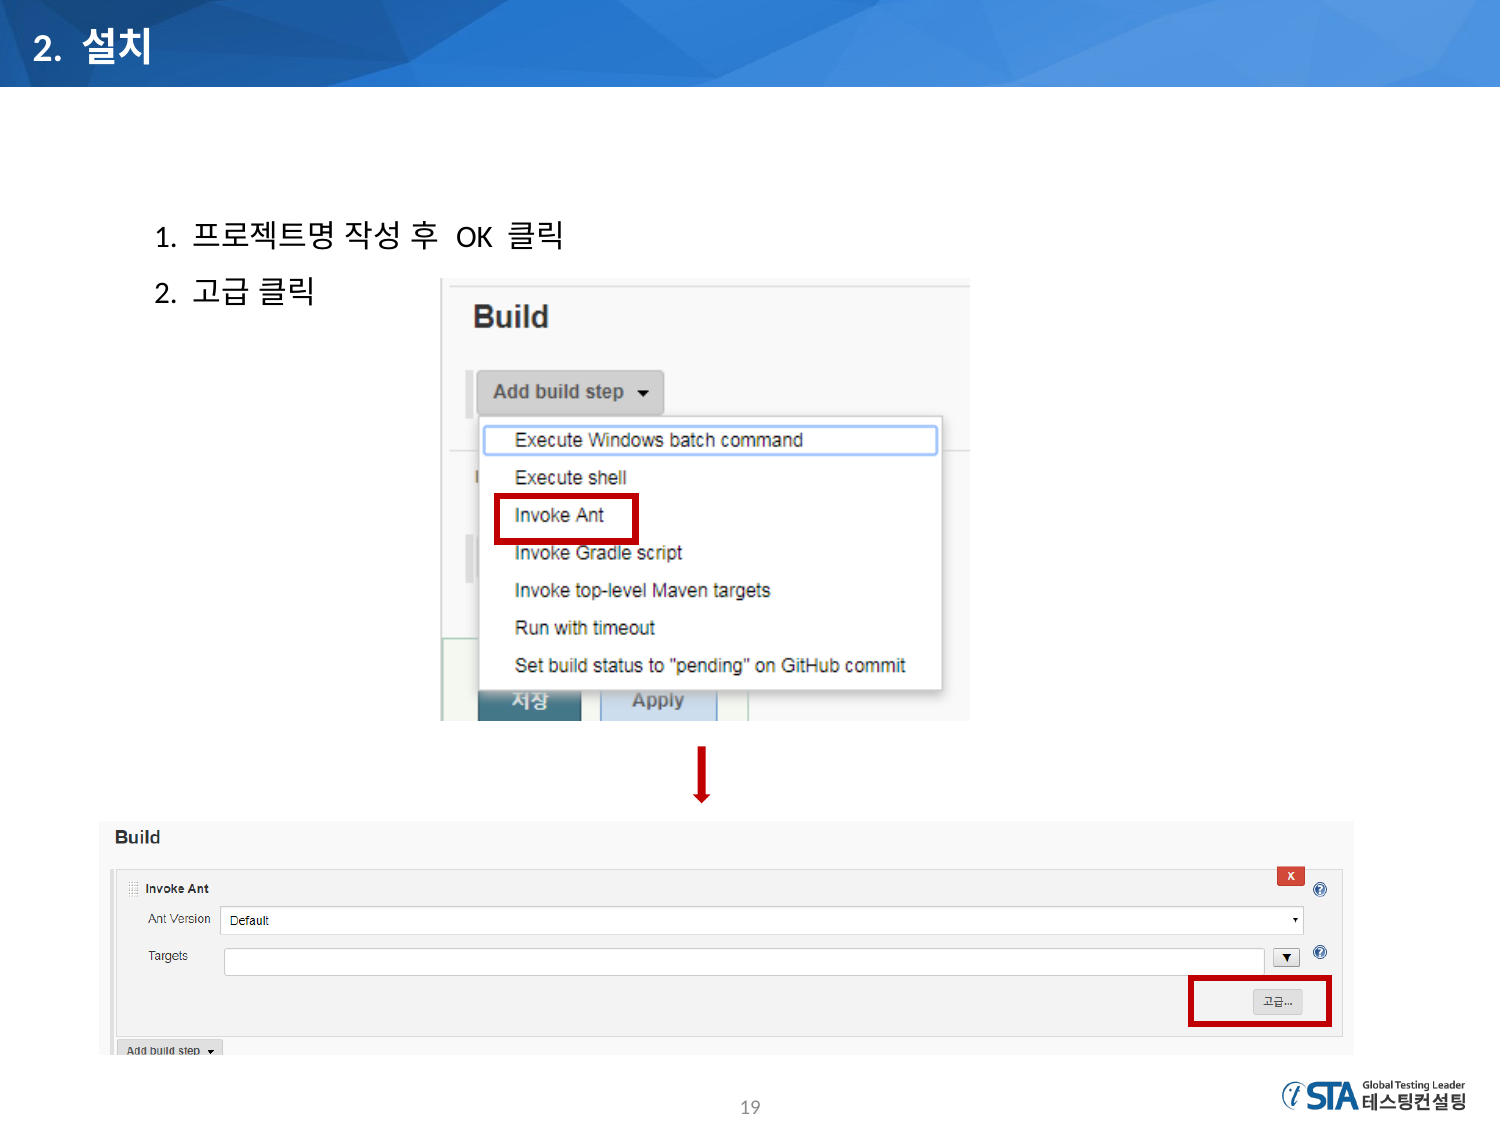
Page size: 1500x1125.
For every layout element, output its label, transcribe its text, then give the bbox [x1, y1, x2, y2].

slide_number 19 [581, 1076, 919, 1125]
picture [0, 0, 1500, 87]
title 2. 설치 [17, 13, 1131, 85]
text_box 1. 프로젝트명 작성 후 OK 클릭 2. 고급 클릭 [139, 190, 937, 318]
picture [425, 278, 970, 721]
picture [99, 821, 1354, 1055]
picture [1281, 1079, 1466, 1111]
text_box [695, 747, 708, 802]
